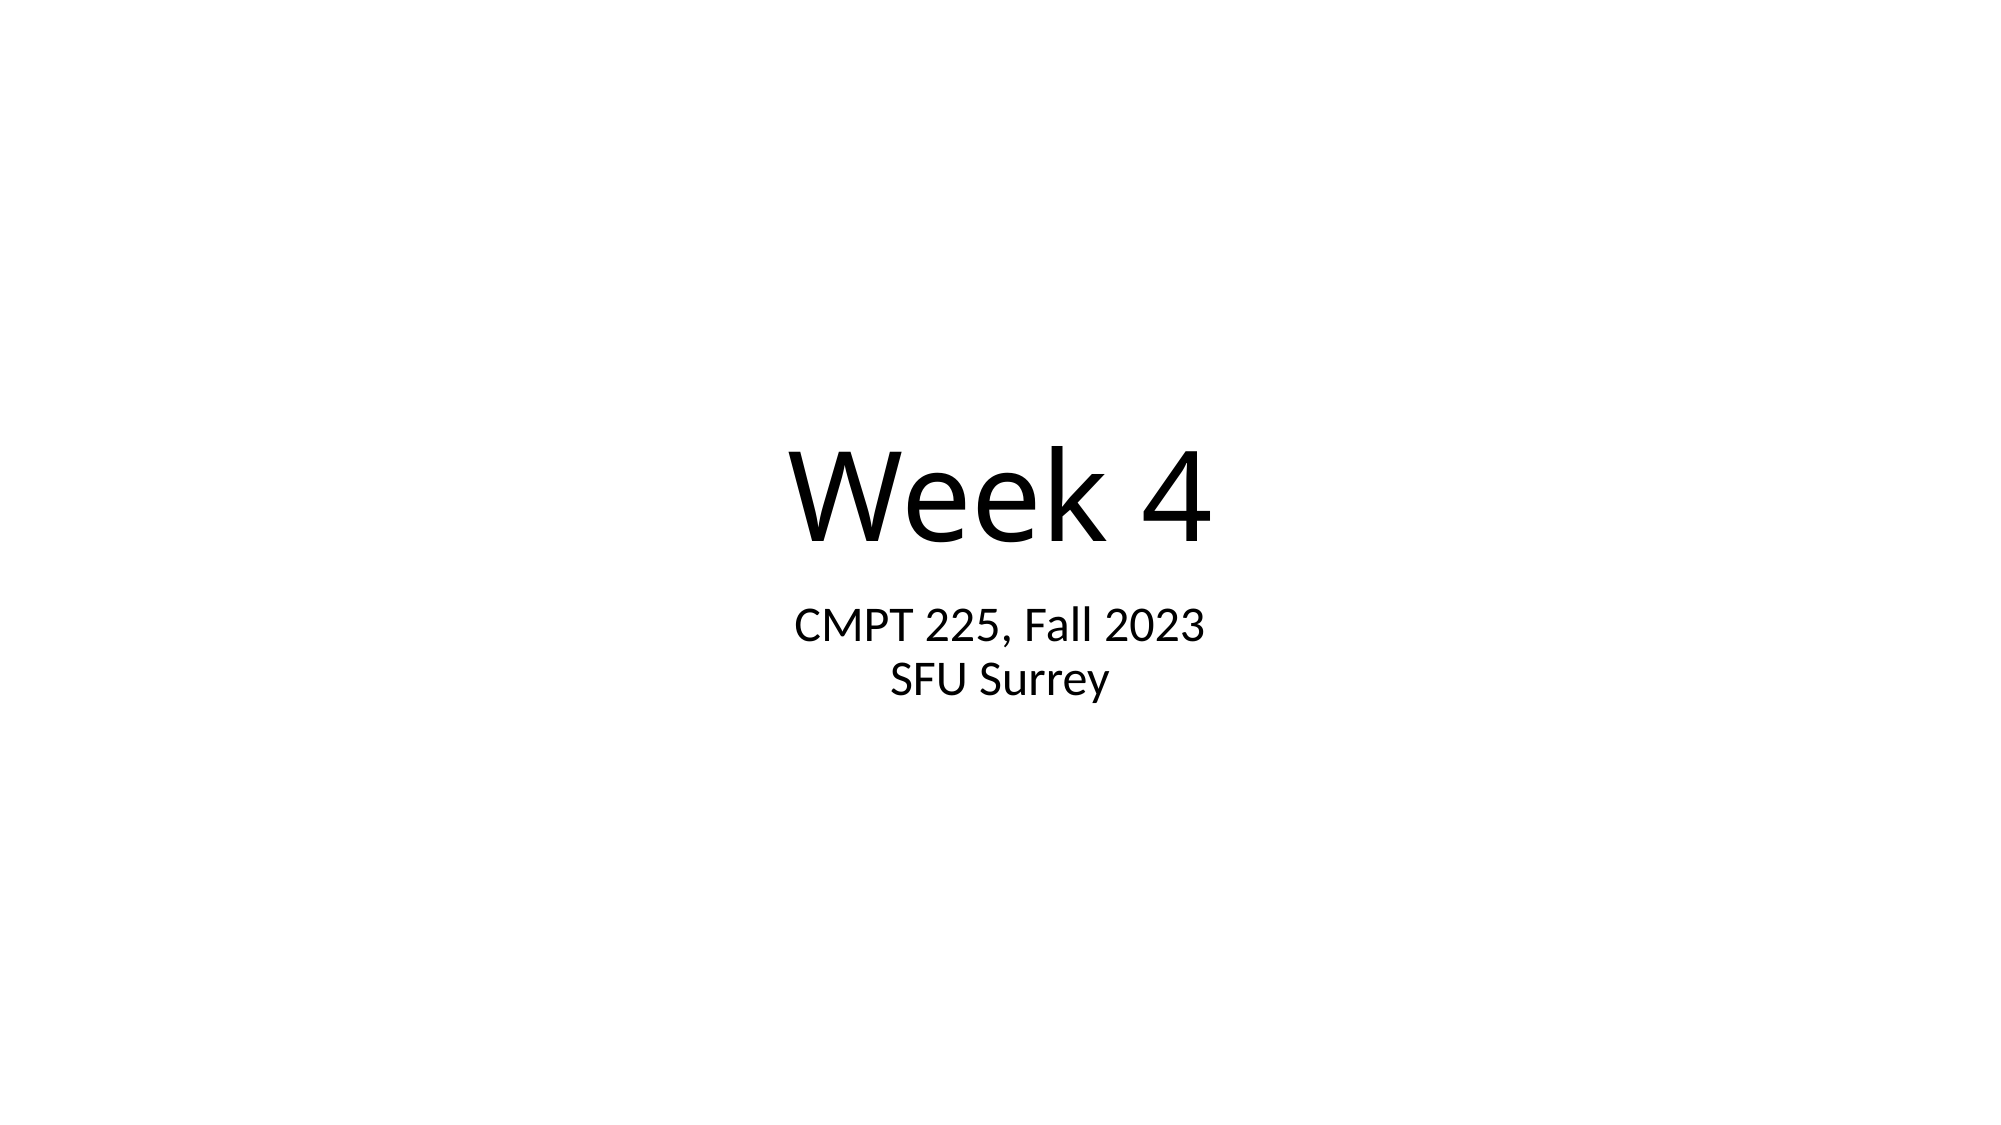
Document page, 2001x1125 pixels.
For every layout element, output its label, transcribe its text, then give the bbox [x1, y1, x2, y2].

subtitle CMPT 225, Fall 2023 SFU Surrey [249, 590, 1750, 863]
title Week 4 [249, 184, 1750, 576]
